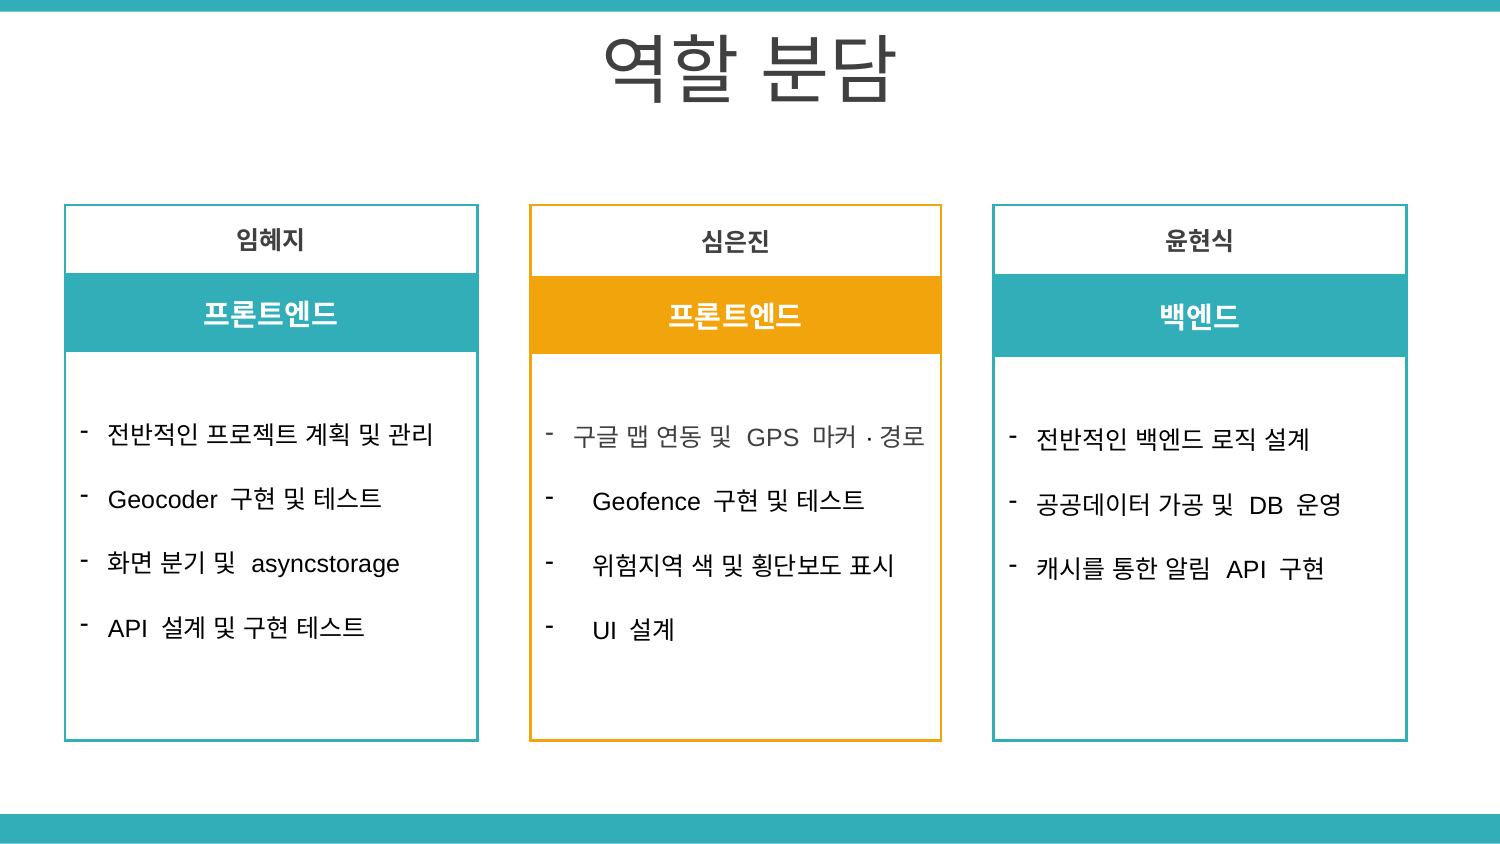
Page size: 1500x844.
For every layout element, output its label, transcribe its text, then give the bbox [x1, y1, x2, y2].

table_cell 프론트엔드 [532, 276, 940, 354]
table_cell 구글 맵 연동 및 GPS 마커·경로 Geofence 구현 및 테스트 위험지역 색 및 횡단보도 표시 UI 설계 [532, 354, 940, 739]
table_header 윤현식 [995, 206, 1405, 274]
table_cell 전반적인 프로젝트 계획 및 관리 Geocoder 구현 및 테스트 화면 분기 및 asyncstorage API 설계 및 구현 테스트 [66, 352, 476, 739]
table_cell 백엔드 [995, 274, 1405, 357]
table_cell 전반적인 백엔드 로직 설계 공공데이터 가공 및 DB 운영 캐시를 통한 알림 API 구현 [995, 357, 1405, 739]
list 역할 분담 [0, 20, 1500, 115]
table_cell 프론트엔드 [66, 273, 476, 352]
table_header 임혜지 [66, 206, 476, 273]
table_header 심은진 [532, 206, 940, 276]
